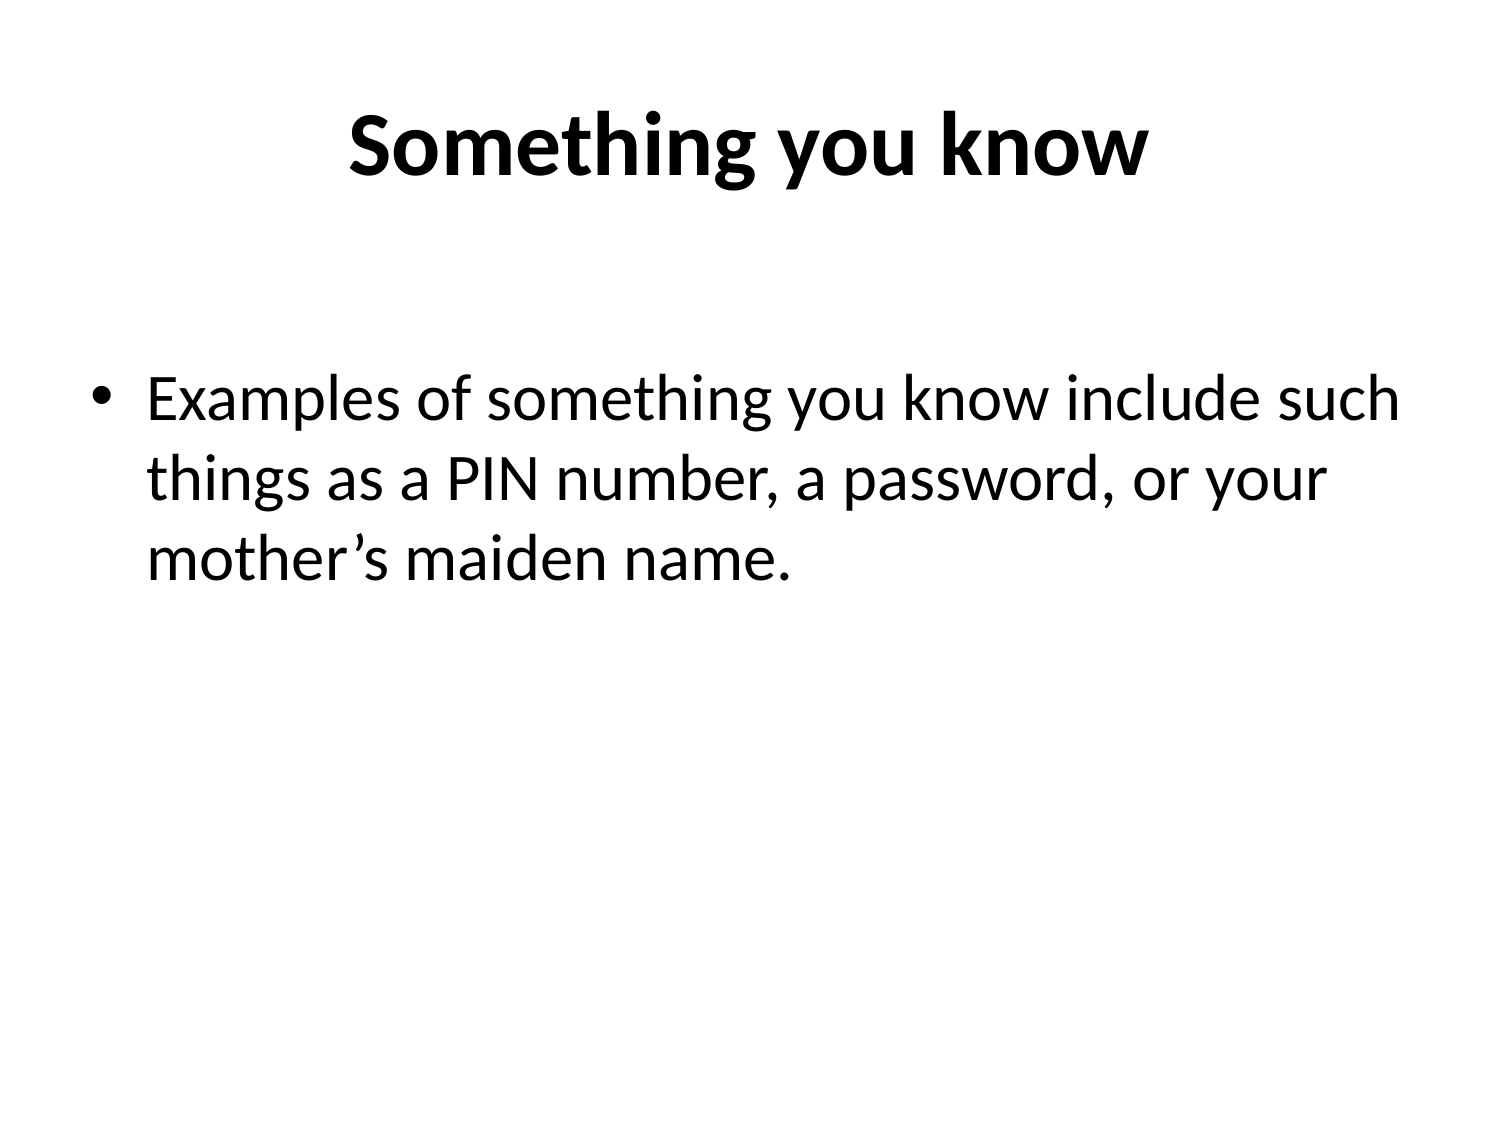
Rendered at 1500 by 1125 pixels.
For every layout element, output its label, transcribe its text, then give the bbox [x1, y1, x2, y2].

list Examples of something you know include such things as a PIN number, a password, or your mother’s maiden name. [75, 346, 1424, 1088]
title Something you know [75, 45, 1425, 233]
